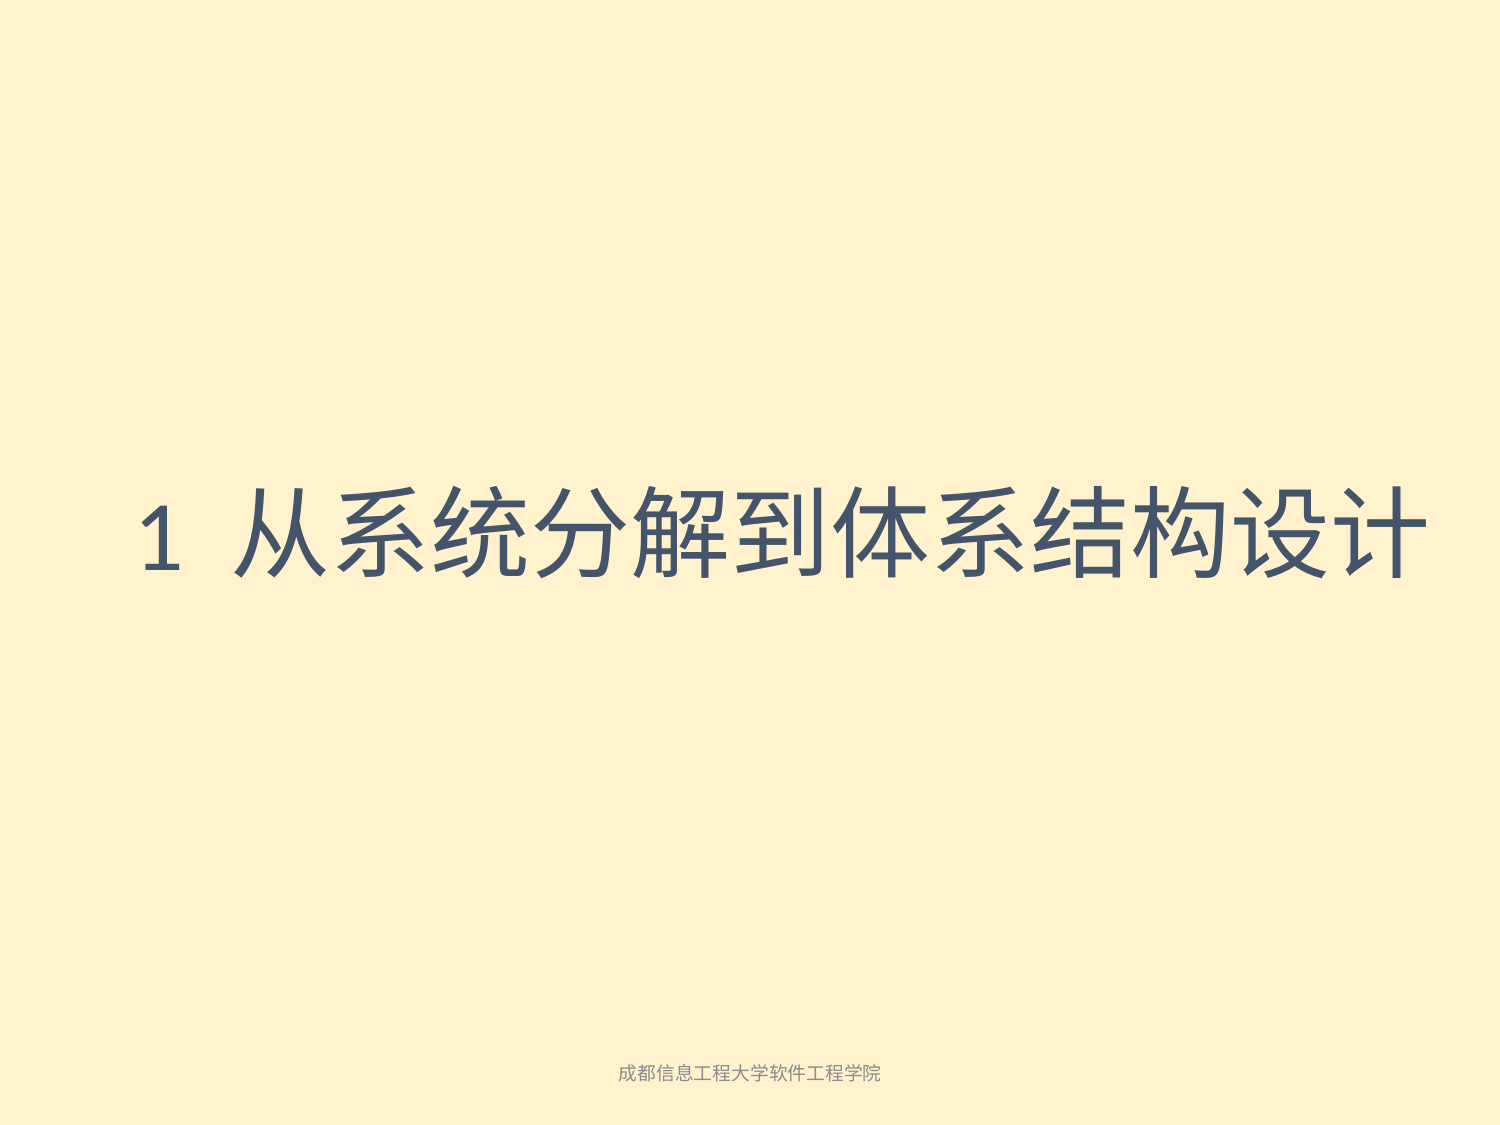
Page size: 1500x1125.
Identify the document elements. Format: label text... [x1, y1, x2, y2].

list 1 从系统分解到体系结构设计 [118, 476, 1500, 723]
footer 成都信息工程大学软件工程学院 [496, 1042, 1004, 1103]
